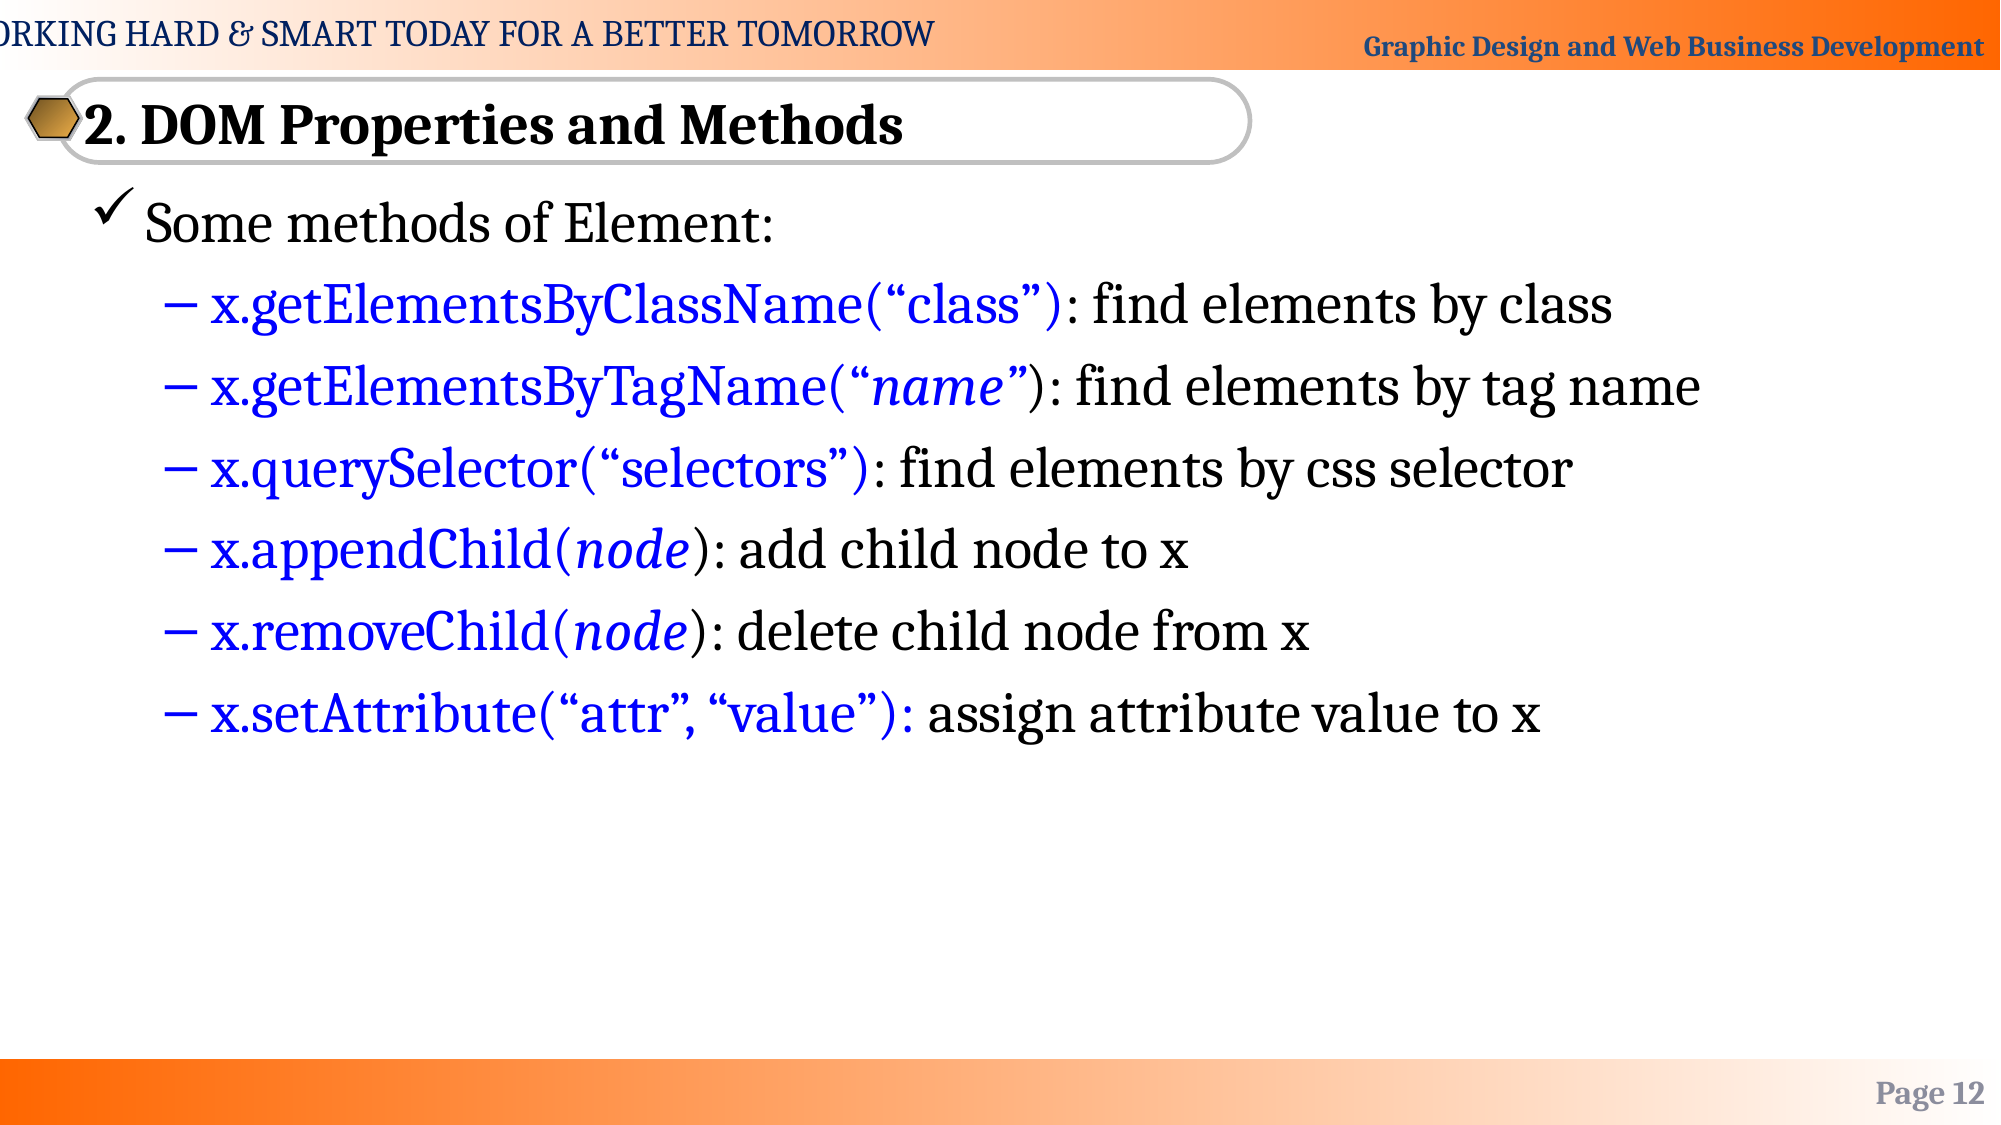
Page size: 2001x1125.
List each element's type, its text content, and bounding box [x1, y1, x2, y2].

slide_number Page 2 [1609, 0, 1613, 36]
slide_number Page 12 [1533, 1060, 2000, 1121]
text_box Some methods of Element: x.getElementsByClassName(“class”): find elements by class x.getElementsByTagName(“name”): find elements by tag name x.querySelector(“selectors”): find elements by css selector x.appendChild(node): add child node to x x.removeChild(node): delete child node from x x.setAttribute(“attr”, “value”): assign attribute value to x [74, 176, 1950, 1038]
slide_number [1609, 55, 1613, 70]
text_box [24, 78, 1251, 163]
